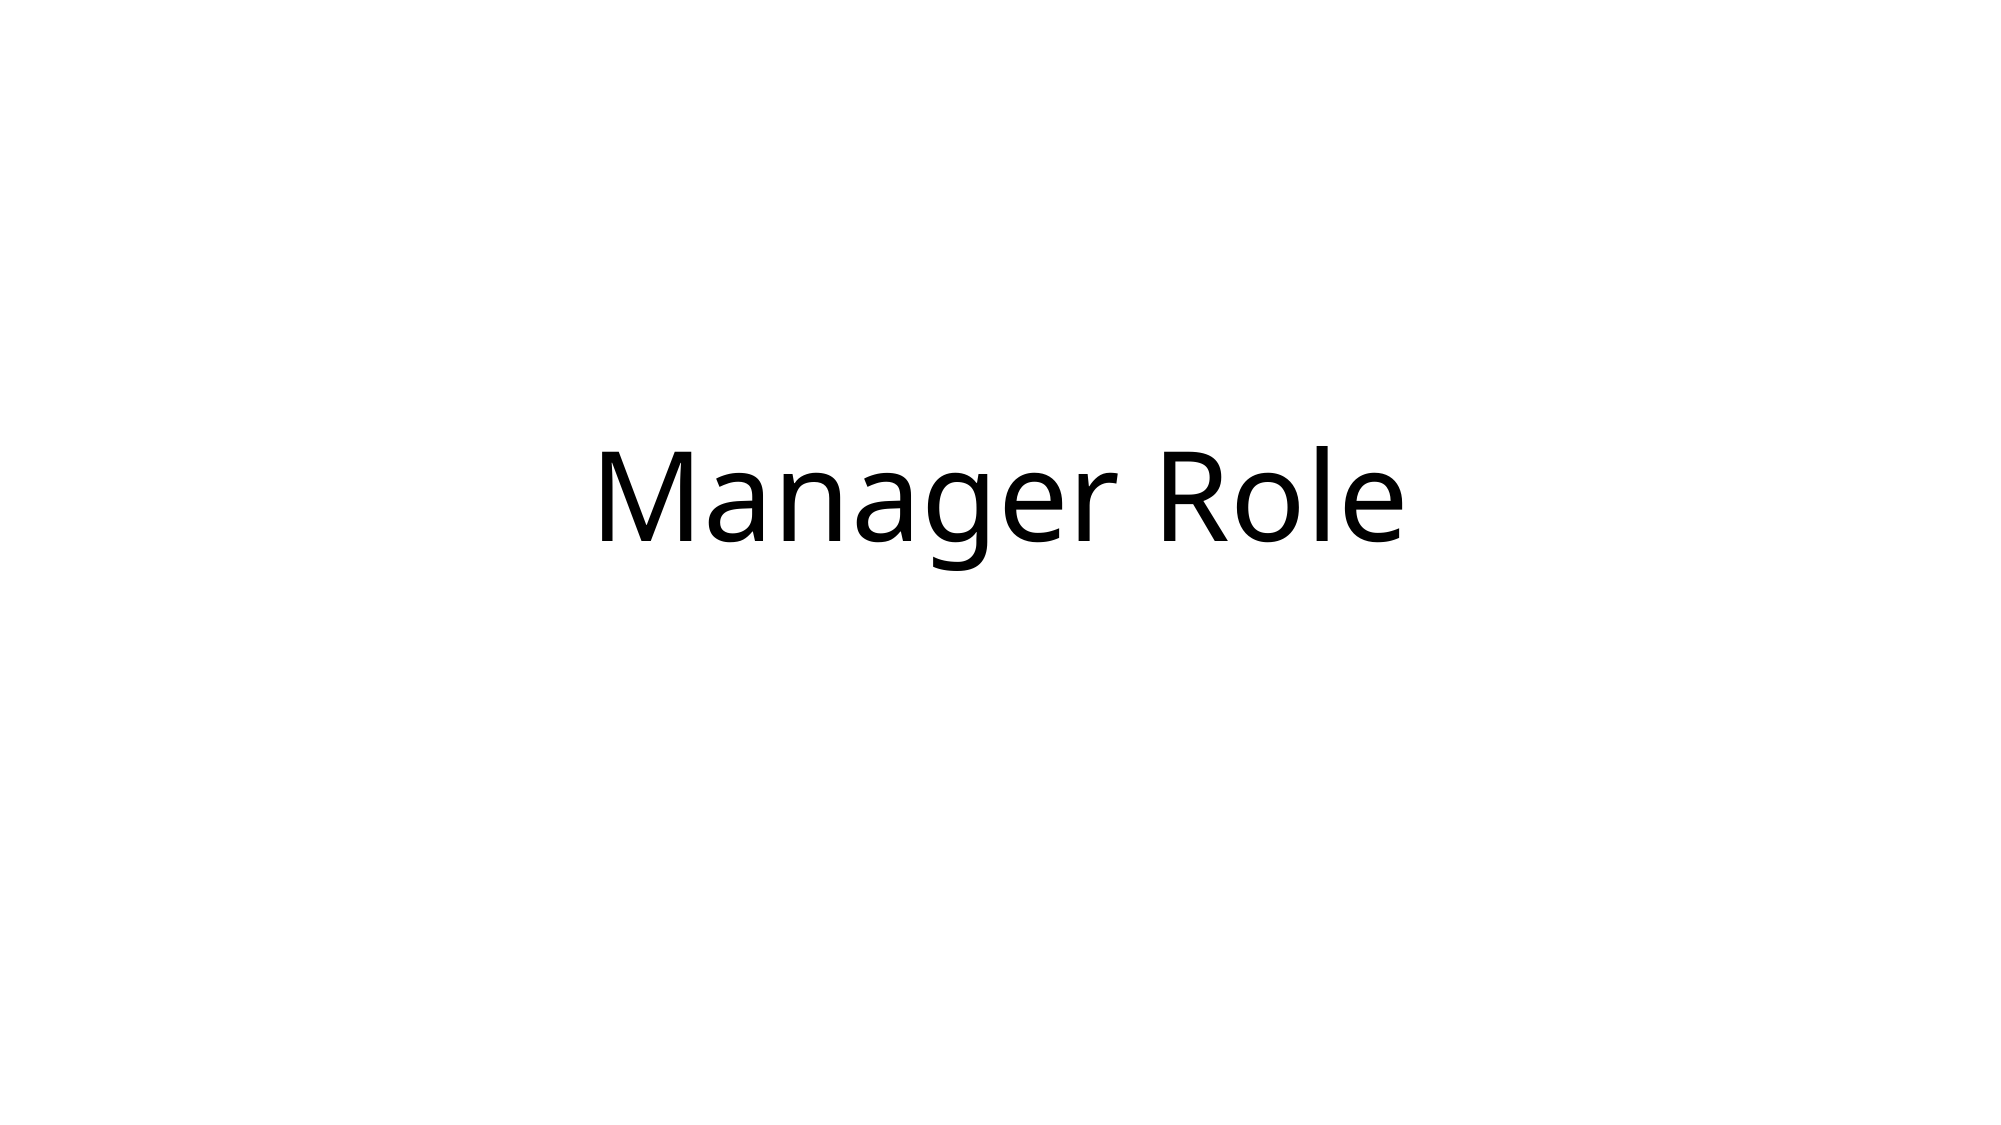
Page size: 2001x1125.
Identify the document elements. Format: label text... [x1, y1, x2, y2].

title Manager Role [249, 184, 1750, 576]
